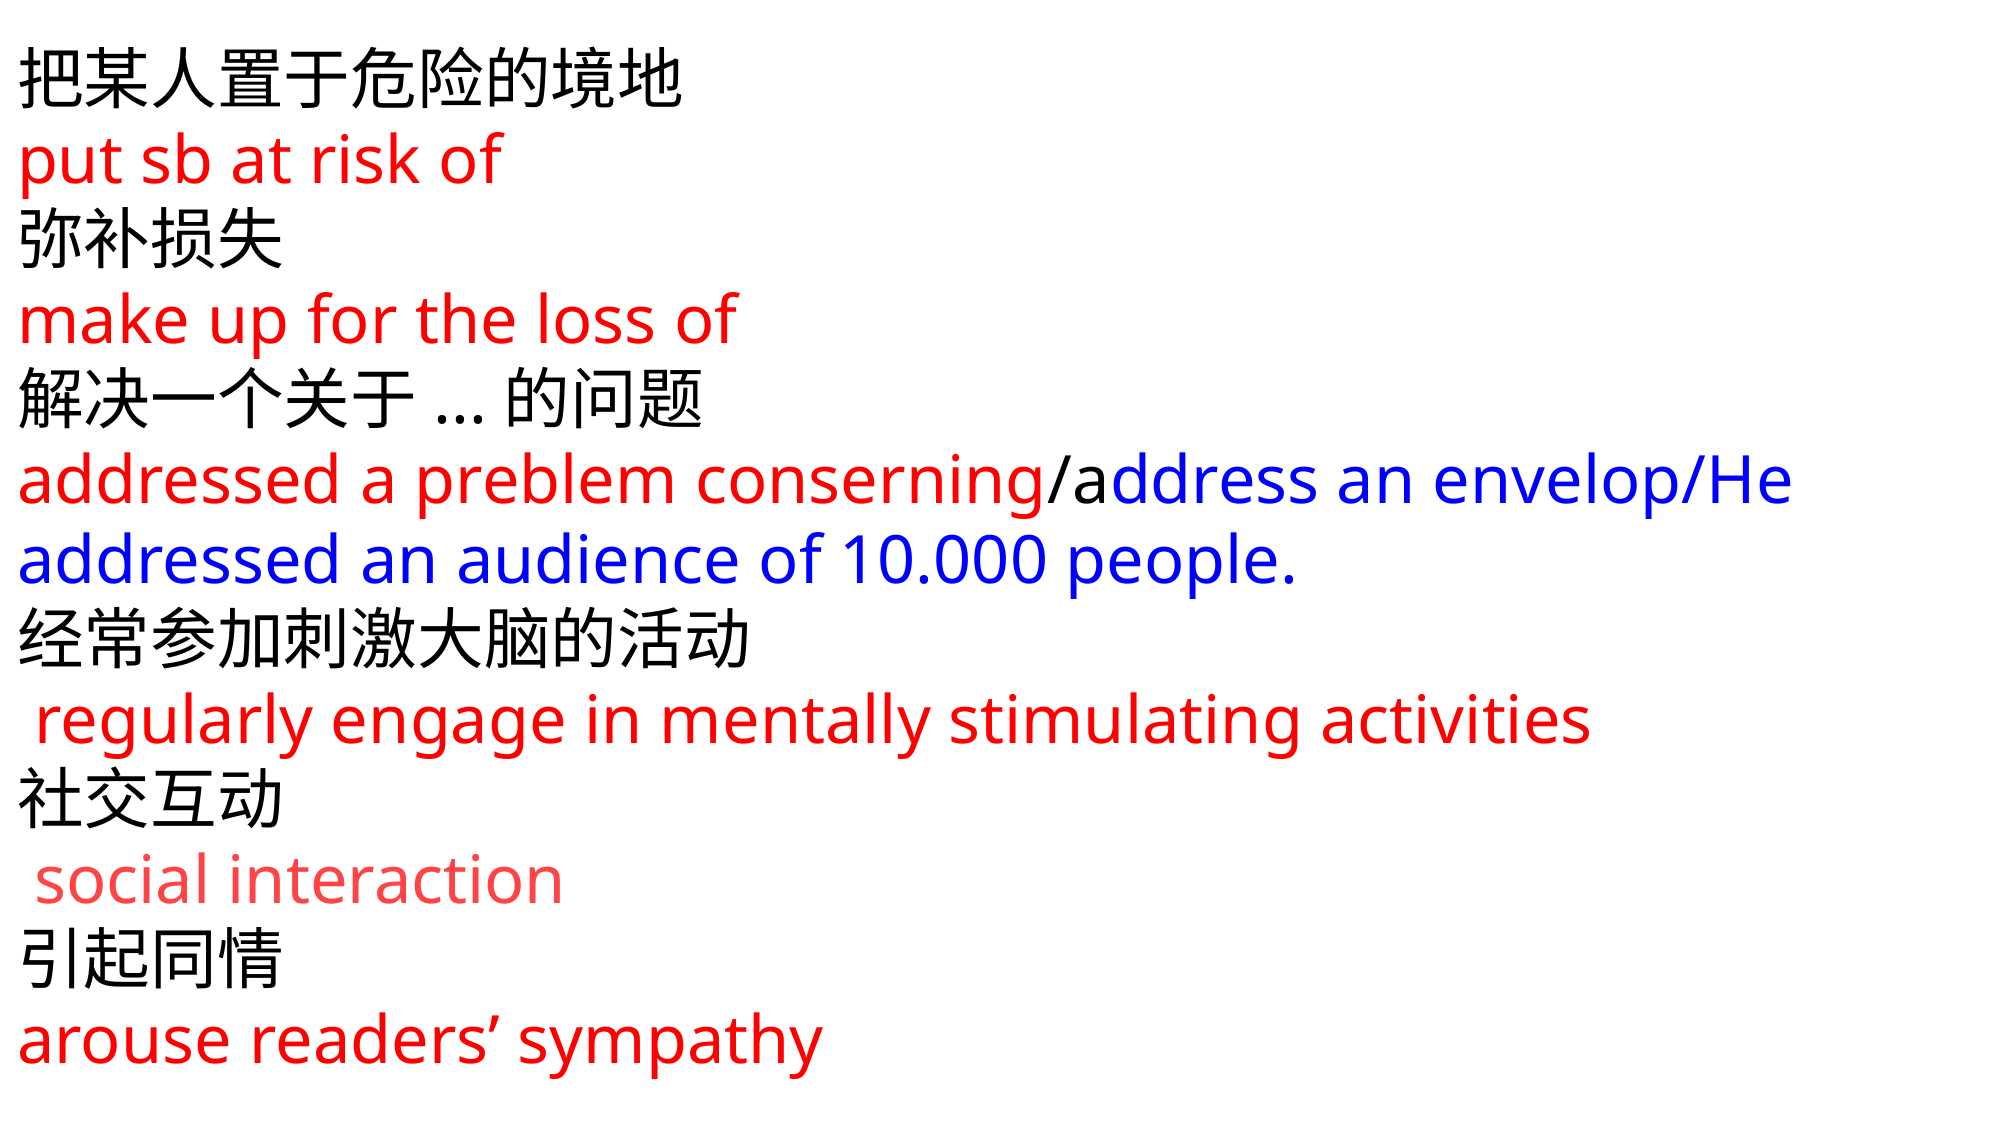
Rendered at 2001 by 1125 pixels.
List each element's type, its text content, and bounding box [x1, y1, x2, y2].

text_box 把某人置于危险的境地 put sb at risk of 弥补损失 make up for the loss of 解决一个关于...的问题 addressed a preblem conserning/address an envelop/He addressed an audience of 10.000 people. 经常参加刺激大脑的活动 regularly engage in mentally stimulating activities 社交互动 social interaction 引起同情 arouse readers’ sympathy [2, 29, 1998, 1085]
